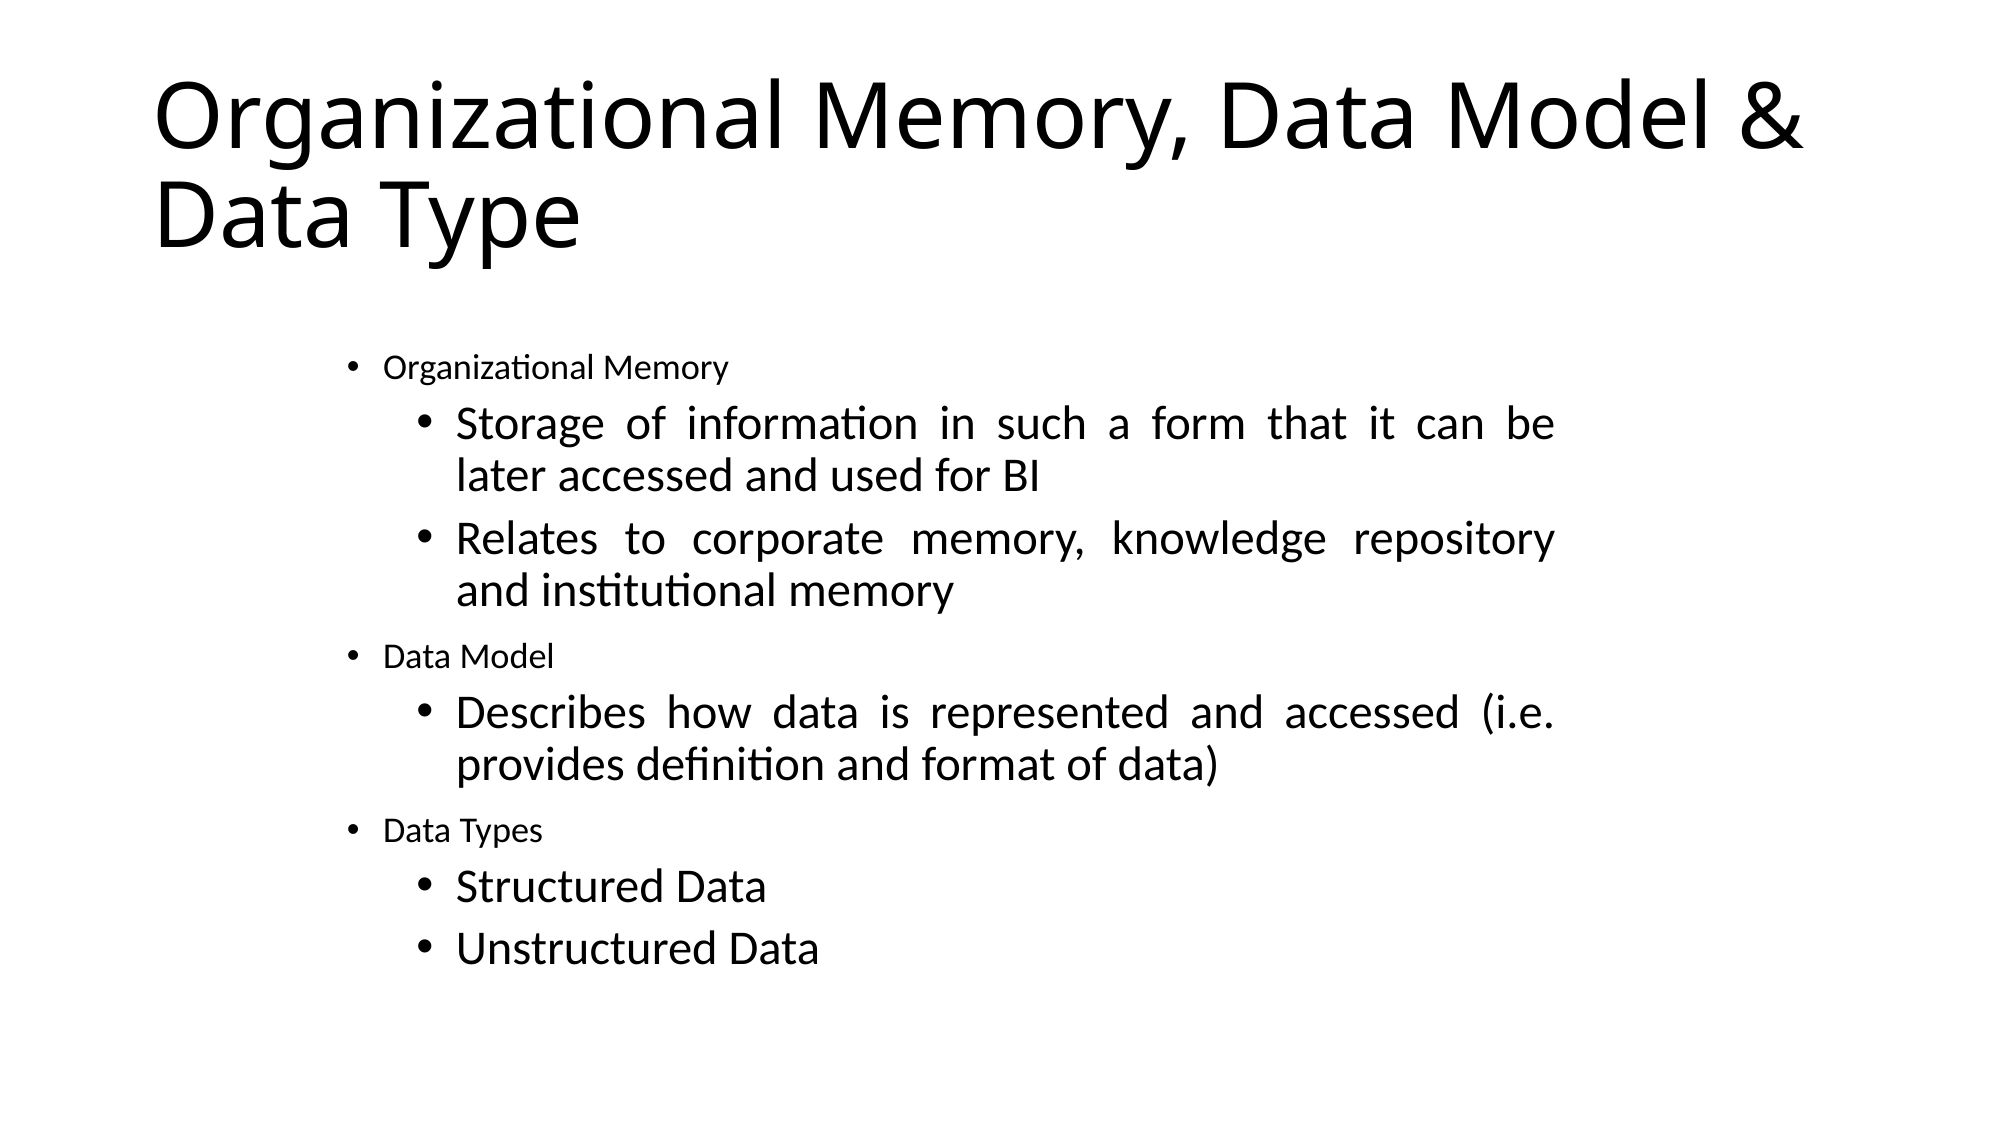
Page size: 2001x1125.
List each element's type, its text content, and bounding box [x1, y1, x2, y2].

title Organizational Memory, Data Model & Data Type [137, 59, 1863, 278]
list Organizational Memory Storage of information in such a form that it can be later accessed and used for BI Relates to corporate memory, knowledge repository and institutional memory Data Model Describes how data is represented and accessed (i.e. provides definition and format of data) Data Types Structured Data Unstructured Data [331, 340, 1572, 985]
